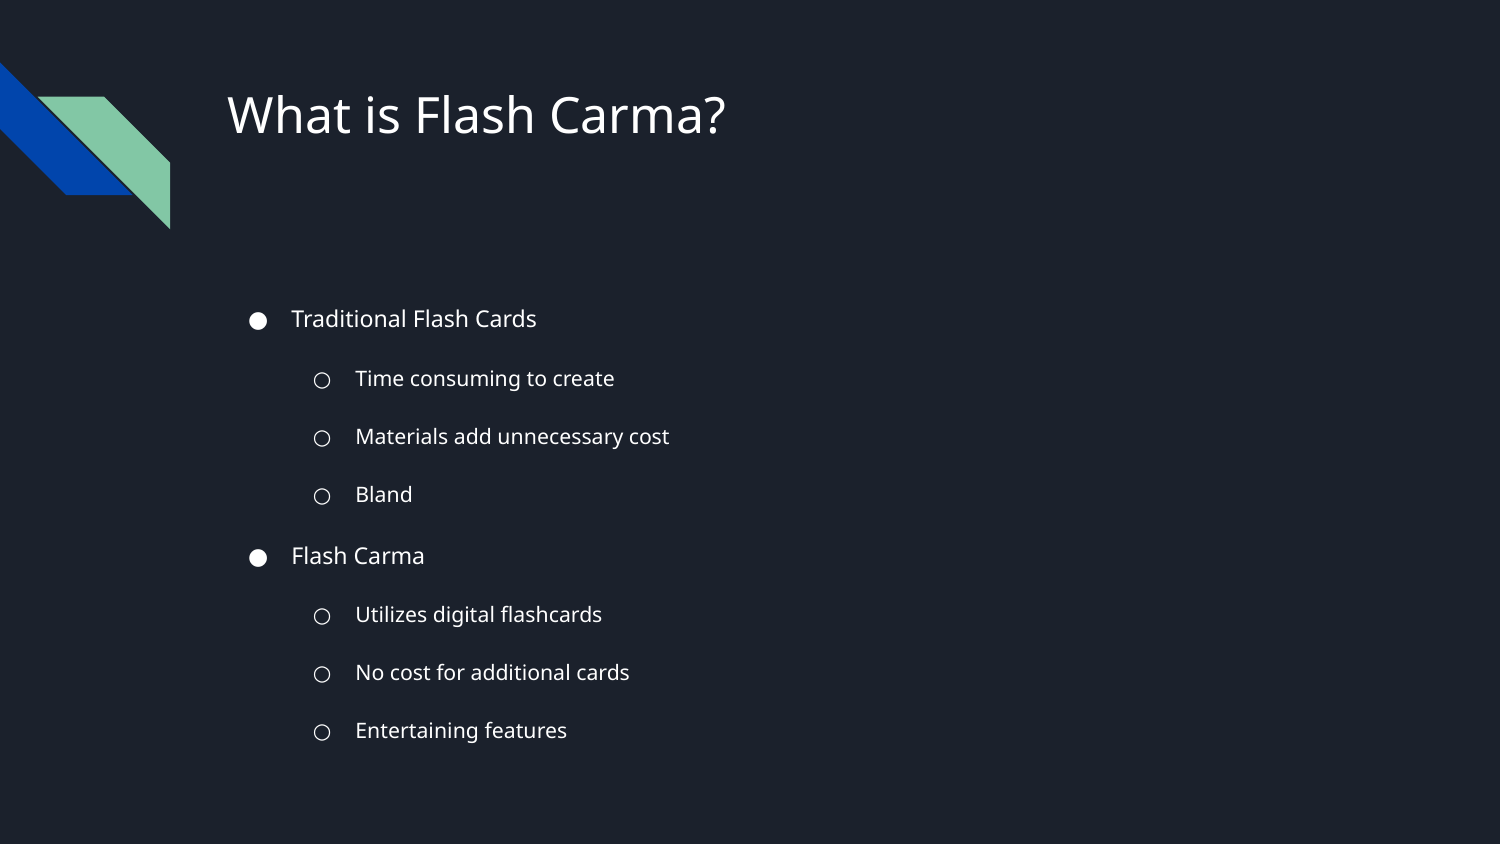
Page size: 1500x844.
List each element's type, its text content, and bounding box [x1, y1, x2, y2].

list Traditional Flash Cards Time consuming to create Materials add unnecessary cost Bland Flash Carma Utilizes digital flashcards No cost for additional cards Entertaining features [212, 257, 1368, 762]
title What is Flash Carma? [212, 64, 1368, 215]
